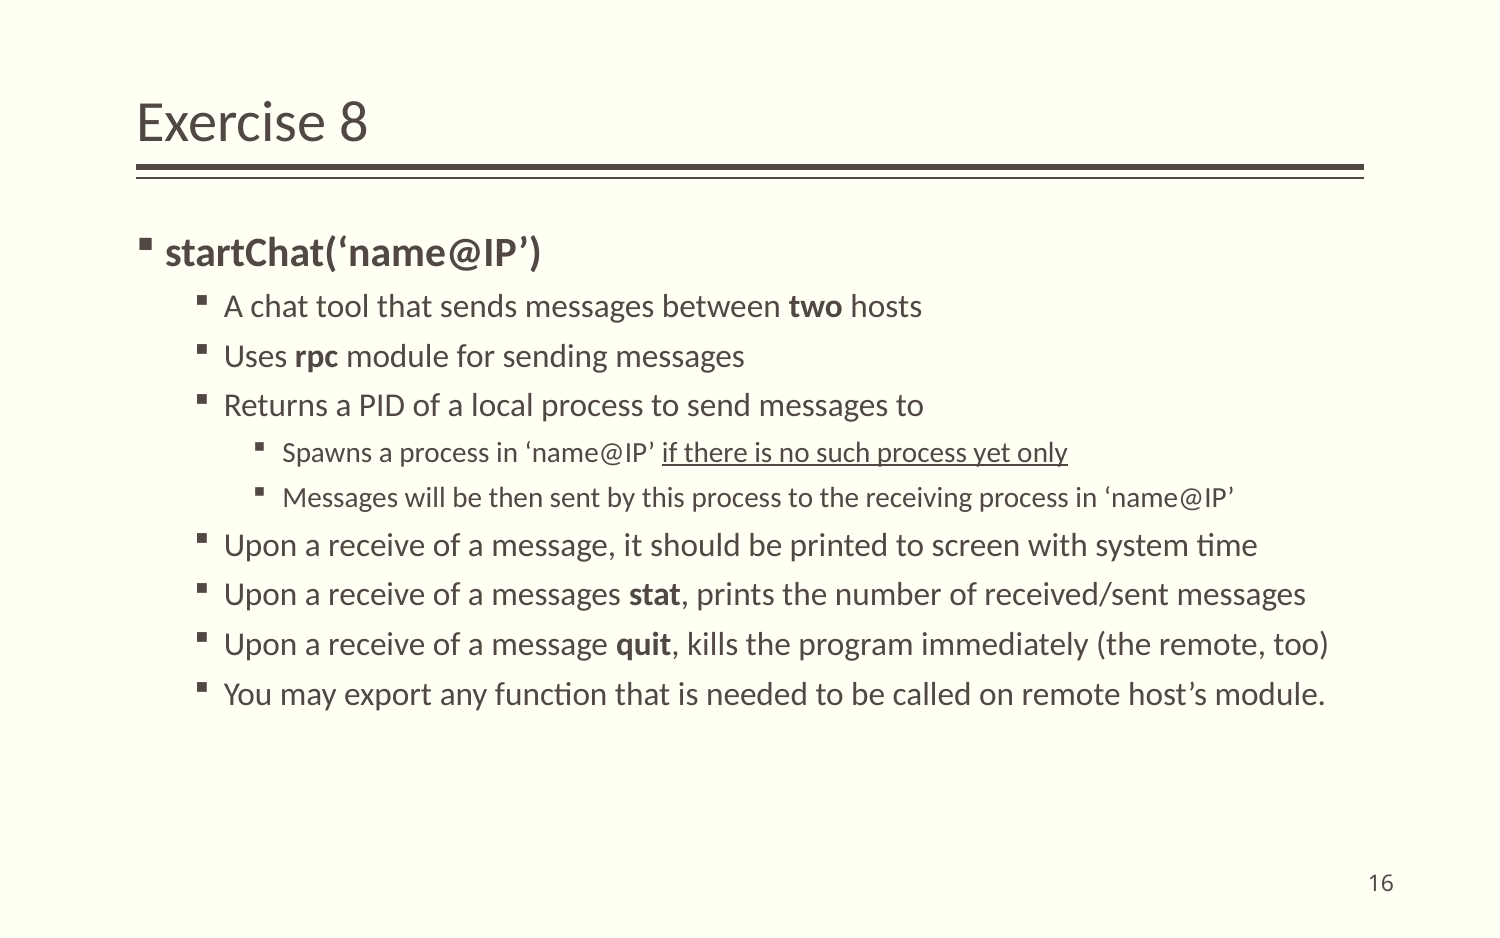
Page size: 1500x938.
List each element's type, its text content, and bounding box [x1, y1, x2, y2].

title Exercise 8 [135, 10, 1364, 161]
list startChat(‘name@IP’) A chat tool that sends messages between two hosts Uses rpc module for sending messages Returns a PID of a local process to send messages to Spawns a process in ‘name@IP’ if there is no such process yet only Messages will be then sent by this process to the receiving process in ‘name@IP’ Upon a receive of a message, it should be printed to screen with system time Upon a receive of a messages stat, prints the number of received/sent messages Upon a receive of a message quit, kills the program immediately (the remote, too) You may export any function that is needed to be called on remote host’s module. [135, 218, 1364, 844]
